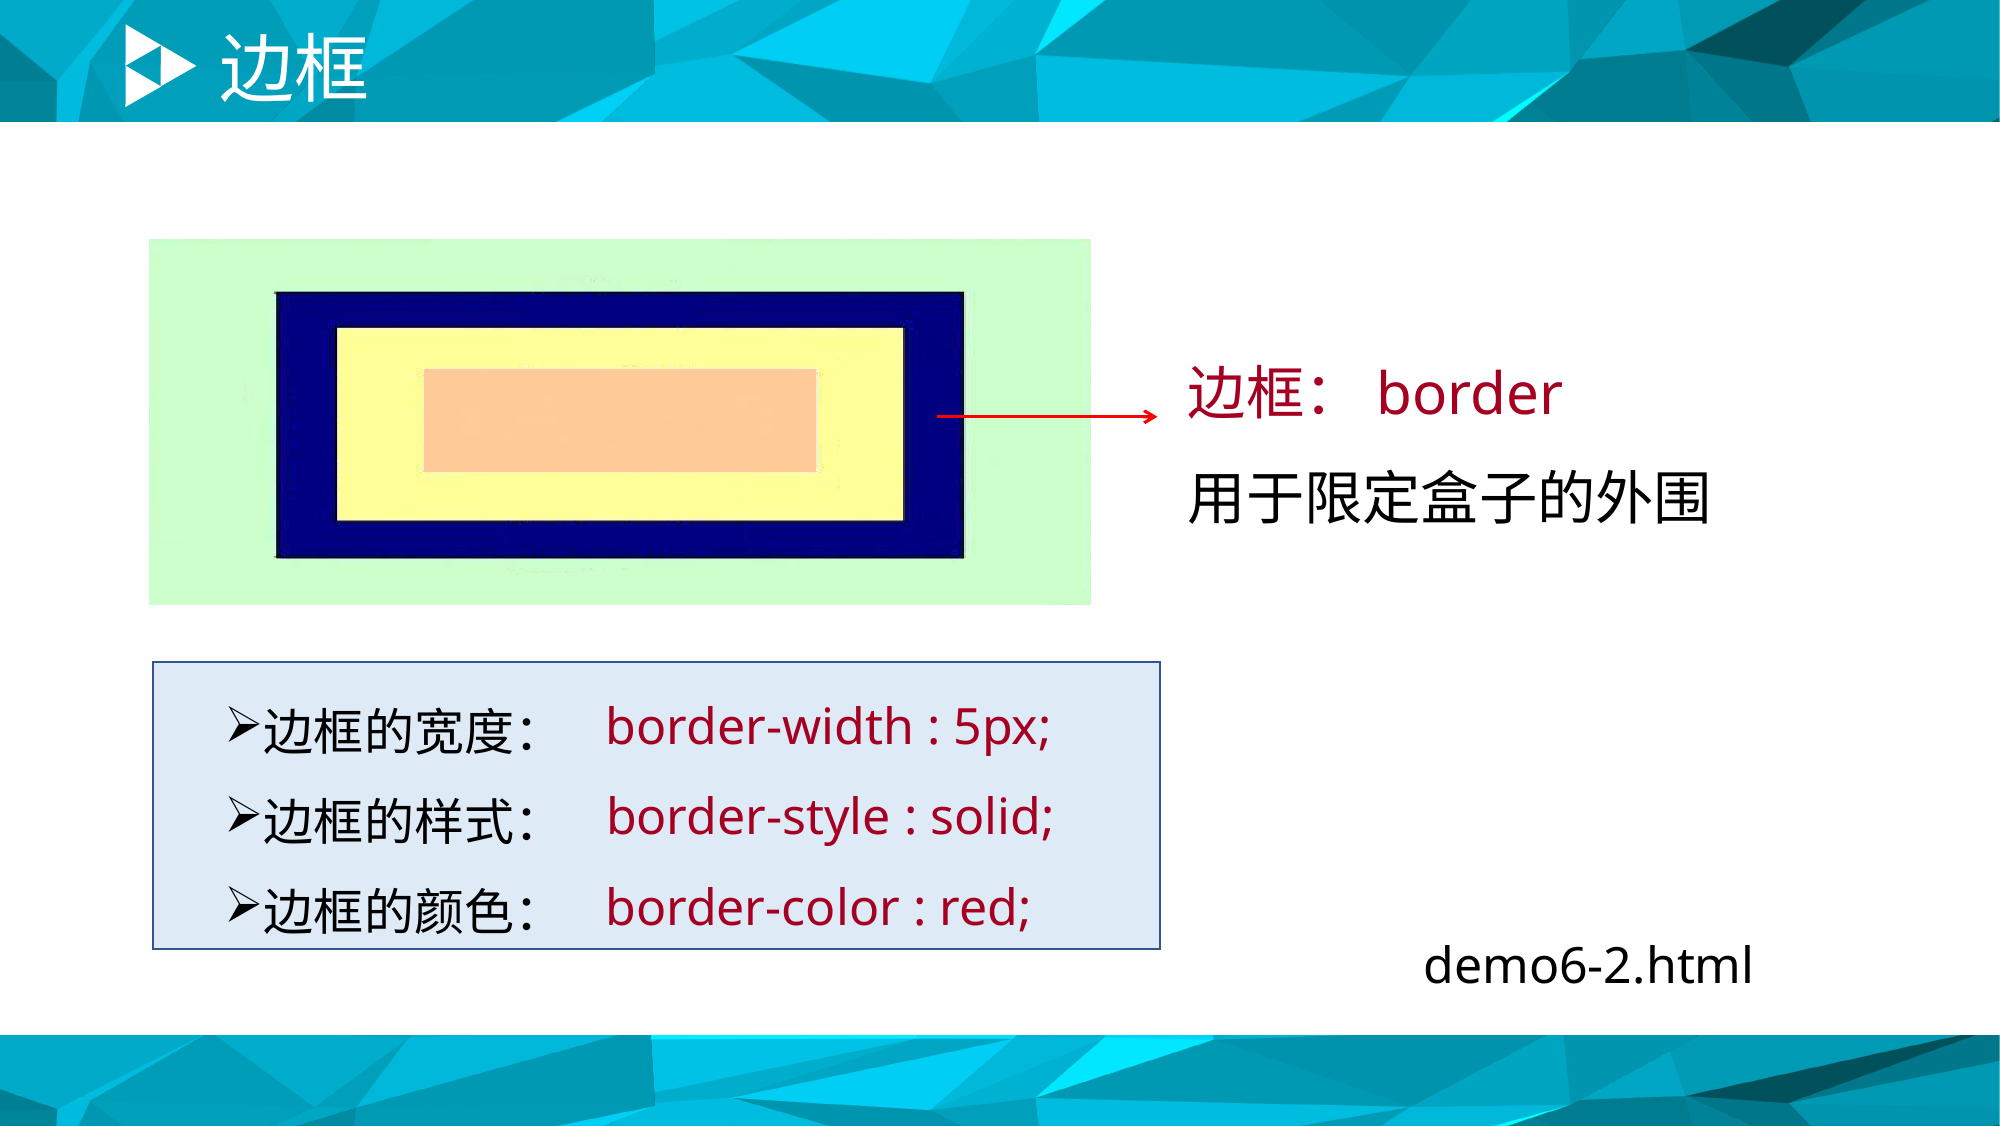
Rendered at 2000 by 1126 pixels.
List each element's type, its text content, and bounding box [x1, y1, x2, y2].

picture [0, 0, 2000, 122]
text_box border-color : red; [587, 866, 1051, 945]
text_box border-width : 5px; [588, 685, 1071, 763]
text_box 边框的宽度： 边框的样式： 边框的颜色： [152, 661, 1161, 950]
text_box demo6-2.html [1405, 924, 1773, 1003]
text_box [936, 314, 1851, 550]
text_box border-style : solid; [588, 776, 1074, 854]
picture [0, 1035, 2000, 1126]
picture [149, 239, 1091, 605]
title 边框 [201, 21, 1927, 125]
